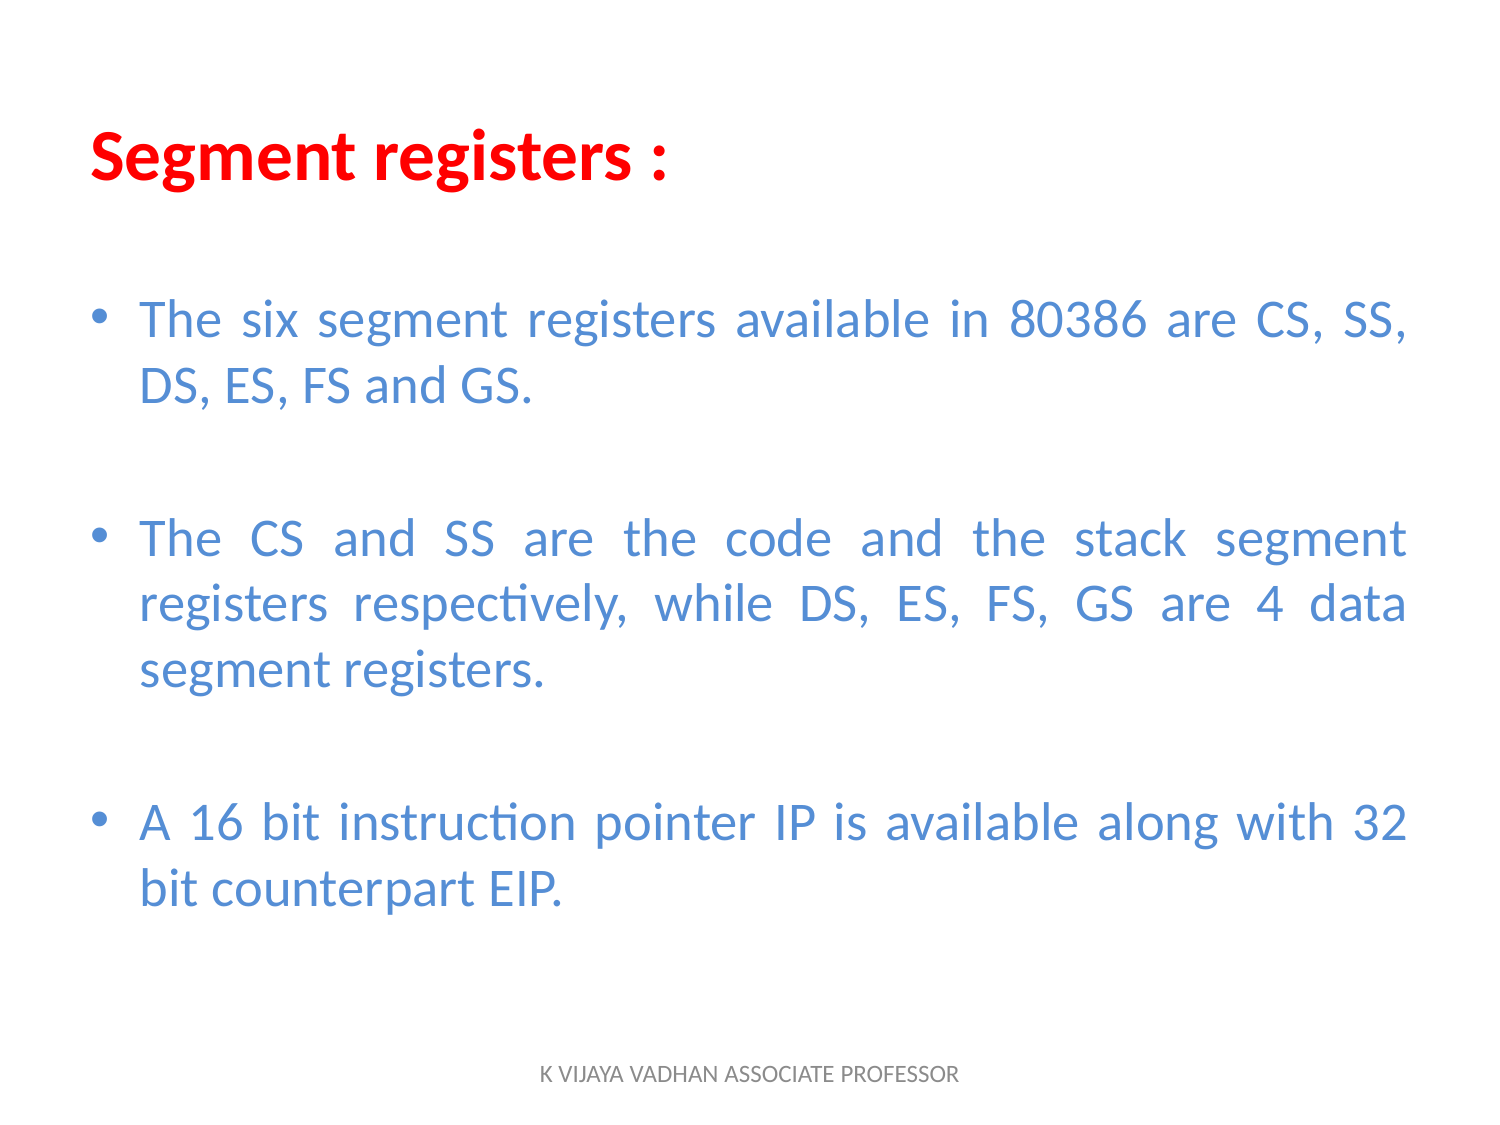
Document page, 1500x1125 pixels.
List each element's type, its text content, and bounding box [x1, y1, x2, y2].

footer K VIJAYA VADHAN ASSOCIATE PROFESSOR [512, 1042, 988, 1103]
list Segment registers : The six segment registers available in 80386 are CS, SS, DS, ES, FS and GS. The CS and SS are the code and the stack segment registers respectively, while DS, ES, FS, GS are 4 data segment registers. A 16 bit instruction pointer IP is available along with 32 bit counterpart EIP. [75, 99, 1425, 1005]
